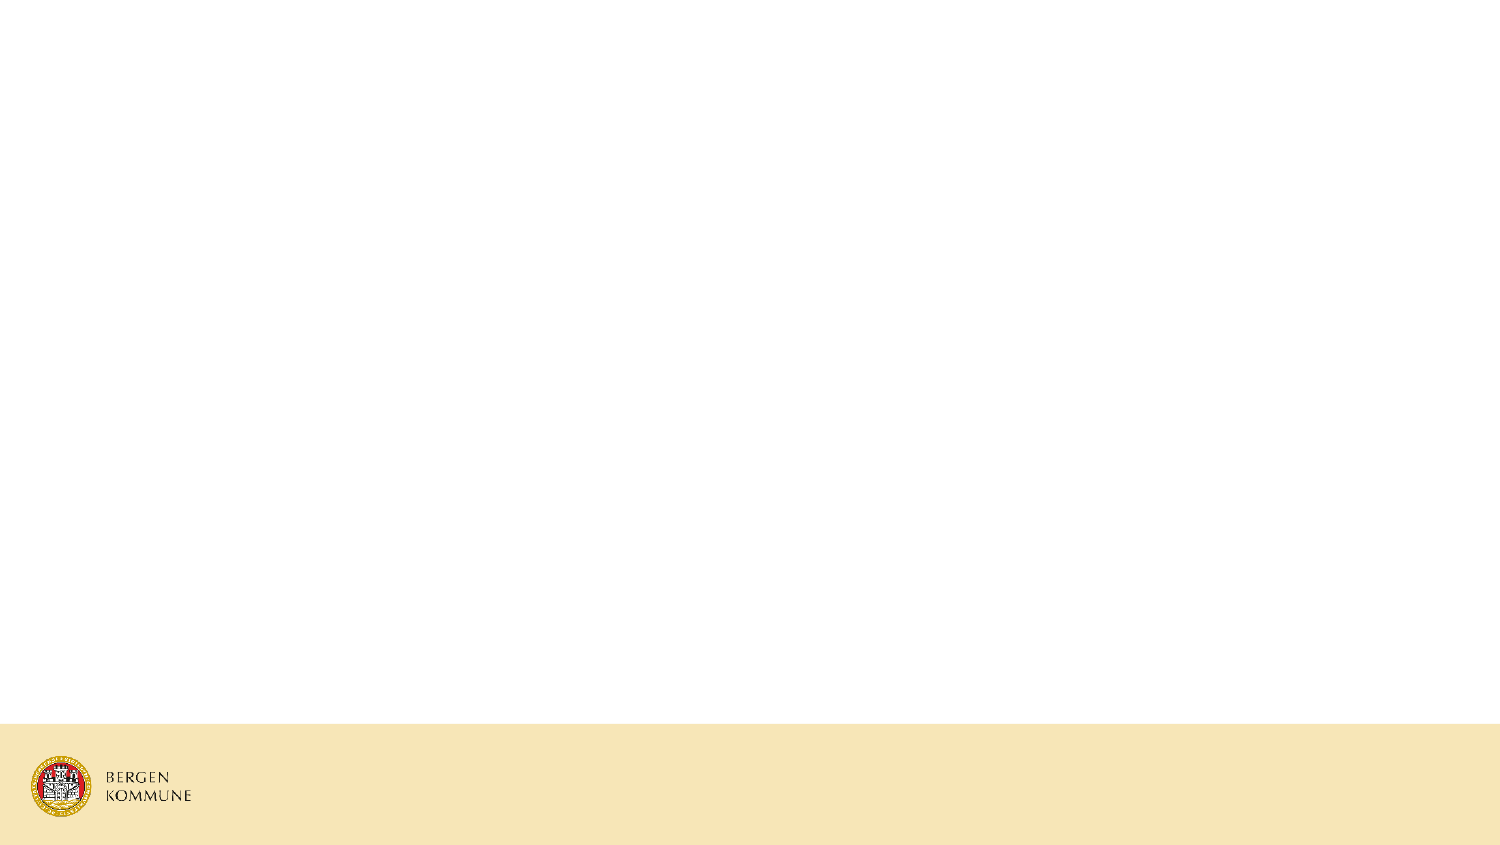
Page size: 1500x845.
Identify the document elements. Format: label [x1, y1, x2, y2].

picture [0, 725, 221, 845]
